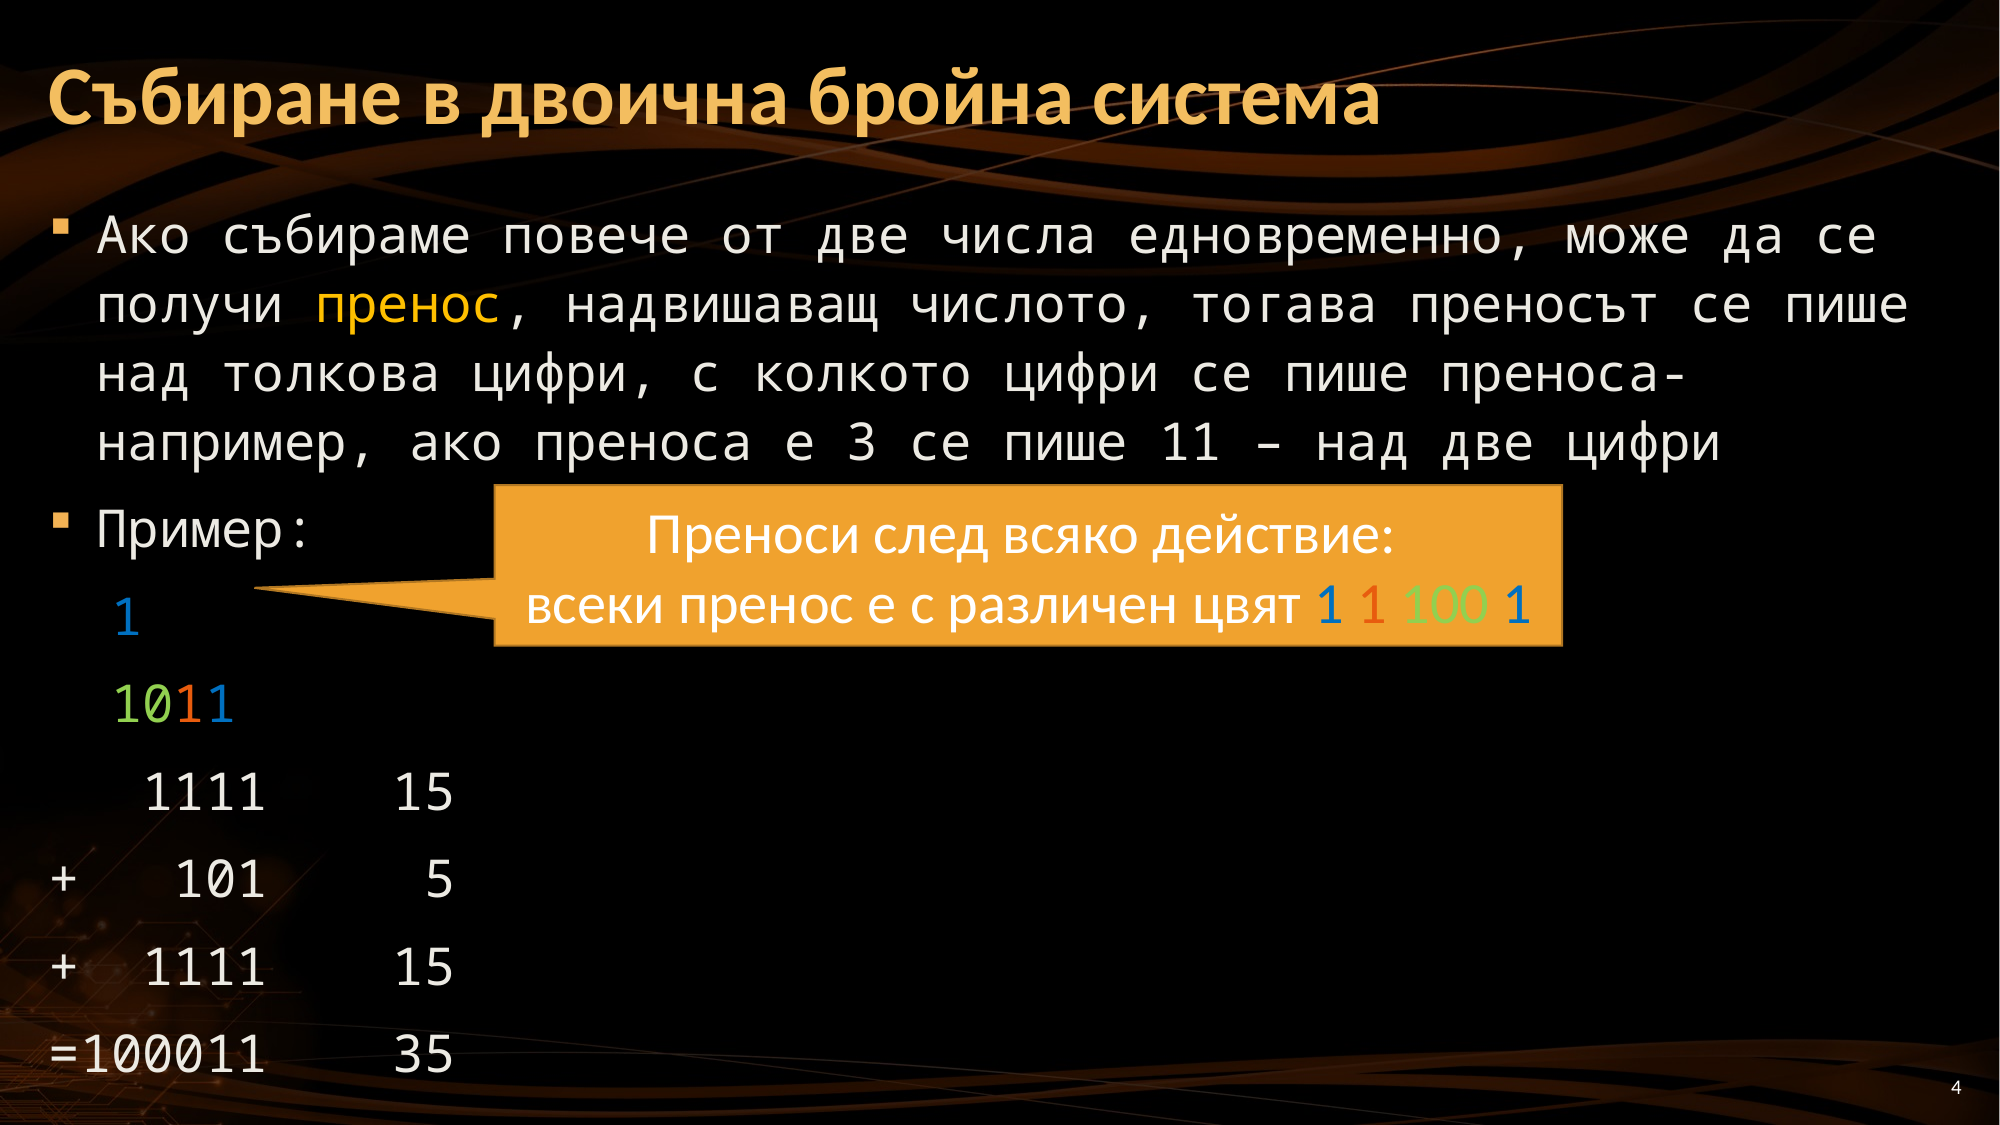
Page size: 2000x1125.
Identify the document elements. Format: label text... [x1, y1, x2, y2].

text_box Преноси след всяко действие: всеки пренос е с различен цвят 1 1 100 1 [254, 484, 1564, 647]
title Събиране в двоична бройна система [30, 6, 1968, 189]
list Ако събираме повече от две числа едновременно, може да се получи пренос, надвишаващ числото, тогава преносът се пише над толкова цифри, с колкото цифри се пише преноса- например, ако преноса е 3 се пише 11 – над две цифри Пример: 1 1011 1111 15 + 101 5 + 1111 15 =100011 35 [31, 189, 1968, 1103]
picture [0, 0, 2000, 1125]
slide_number 4 [1897, 1070, 1968, 1103]
